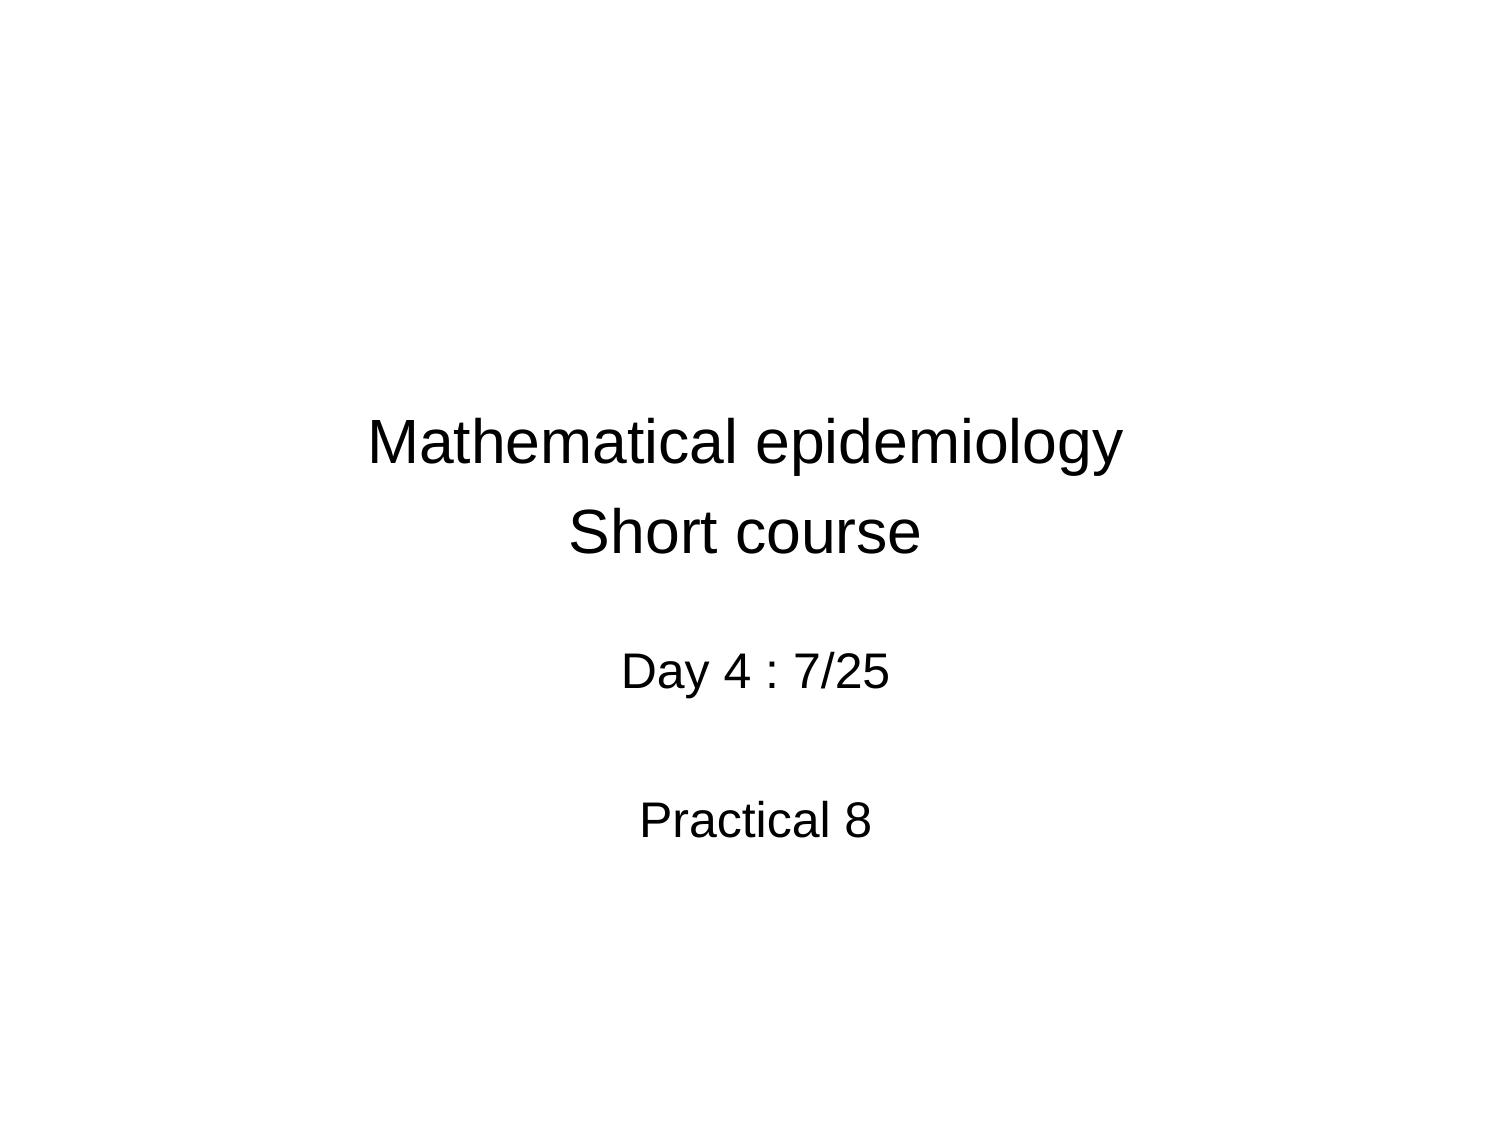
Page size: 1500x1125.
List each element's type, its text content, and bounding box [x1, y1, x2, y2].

subtitle Day 4 : 7/25 Practical 8 [158, 637, 1353, 925]
title Mathematical epidemiology Short course [139, 332, 1353, 574]
